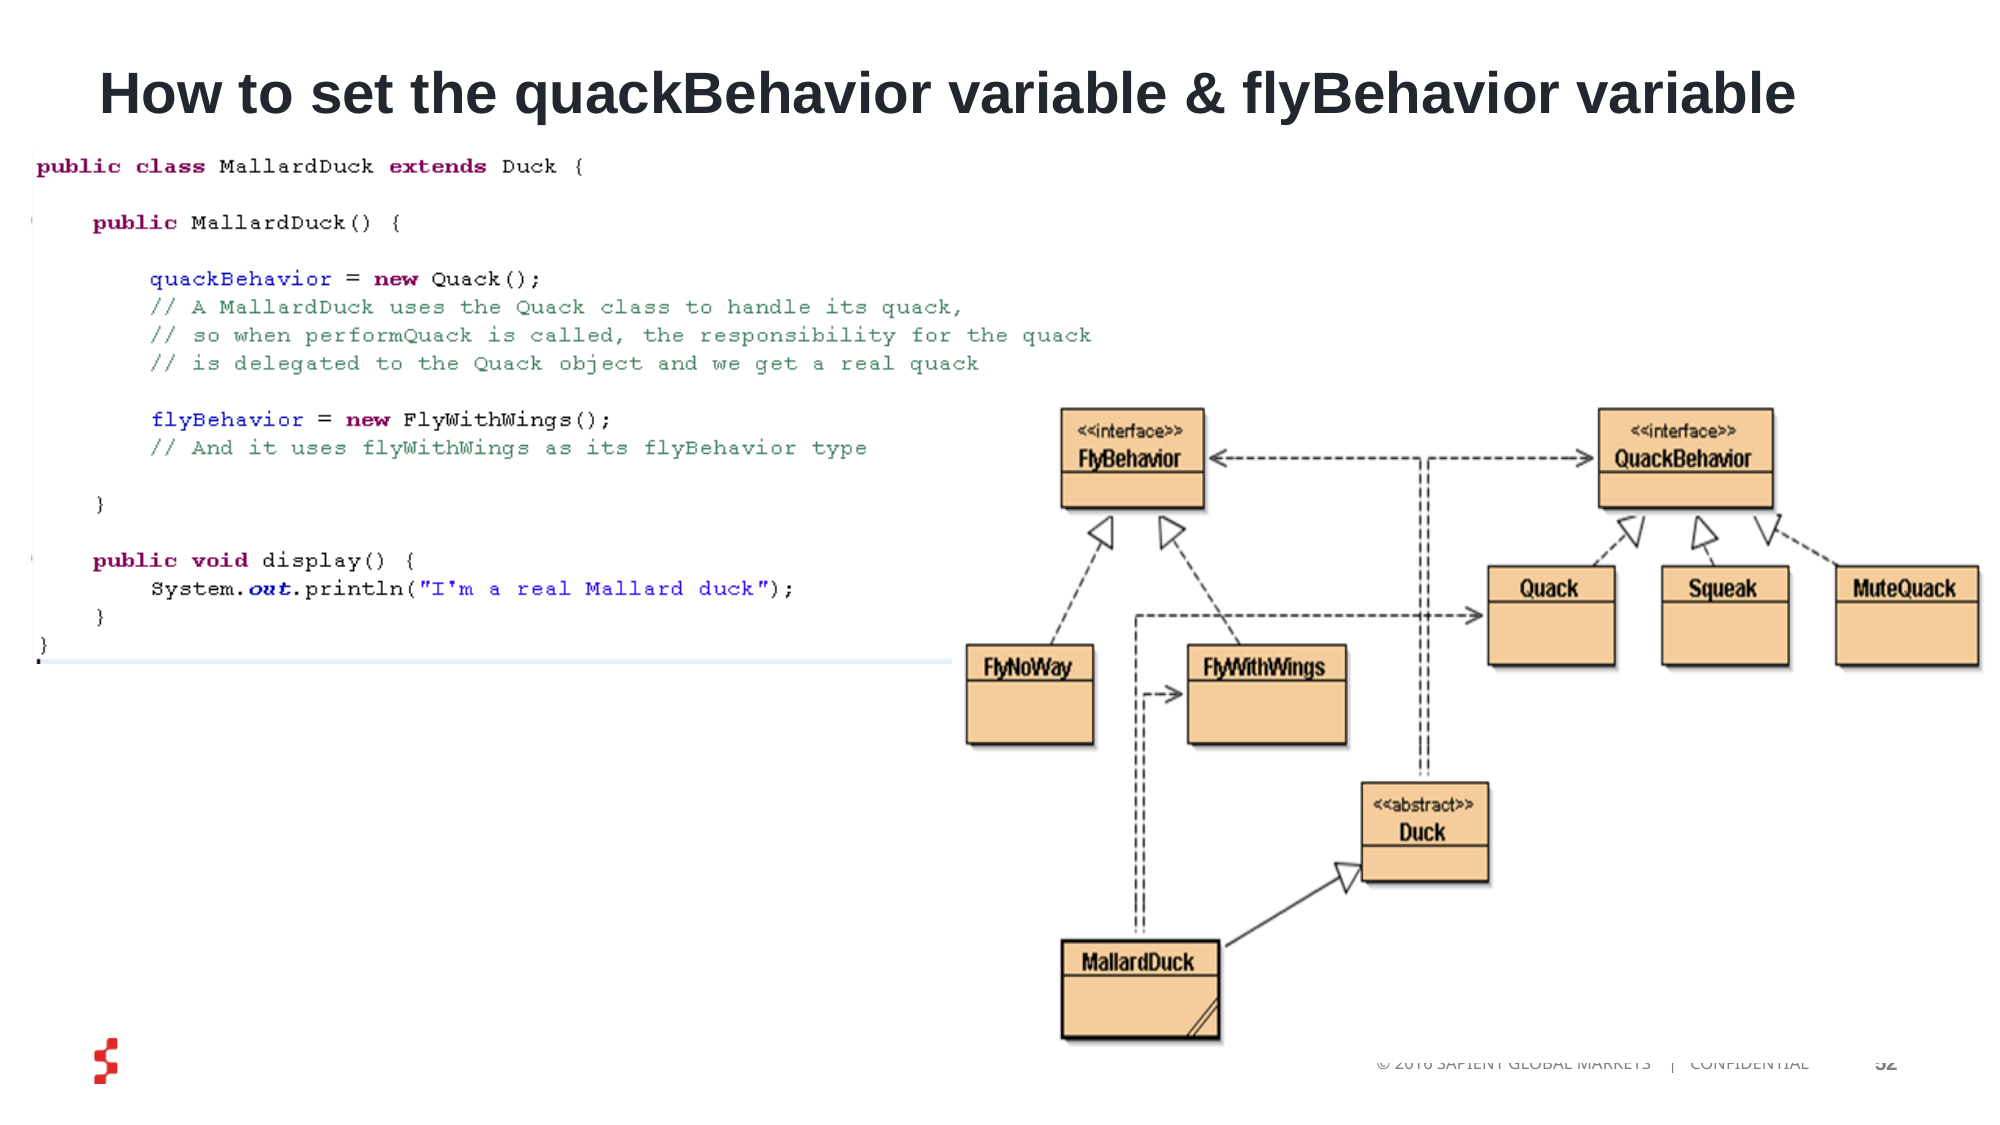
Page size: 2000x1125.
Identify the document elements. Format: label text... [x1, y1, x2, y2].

picture [952, 400, 1995, 1064]
title How to set the quackBehavior variable & flyBehavior variable [99, 47, 1900, 121]
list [31, 150, 1121, 664]
